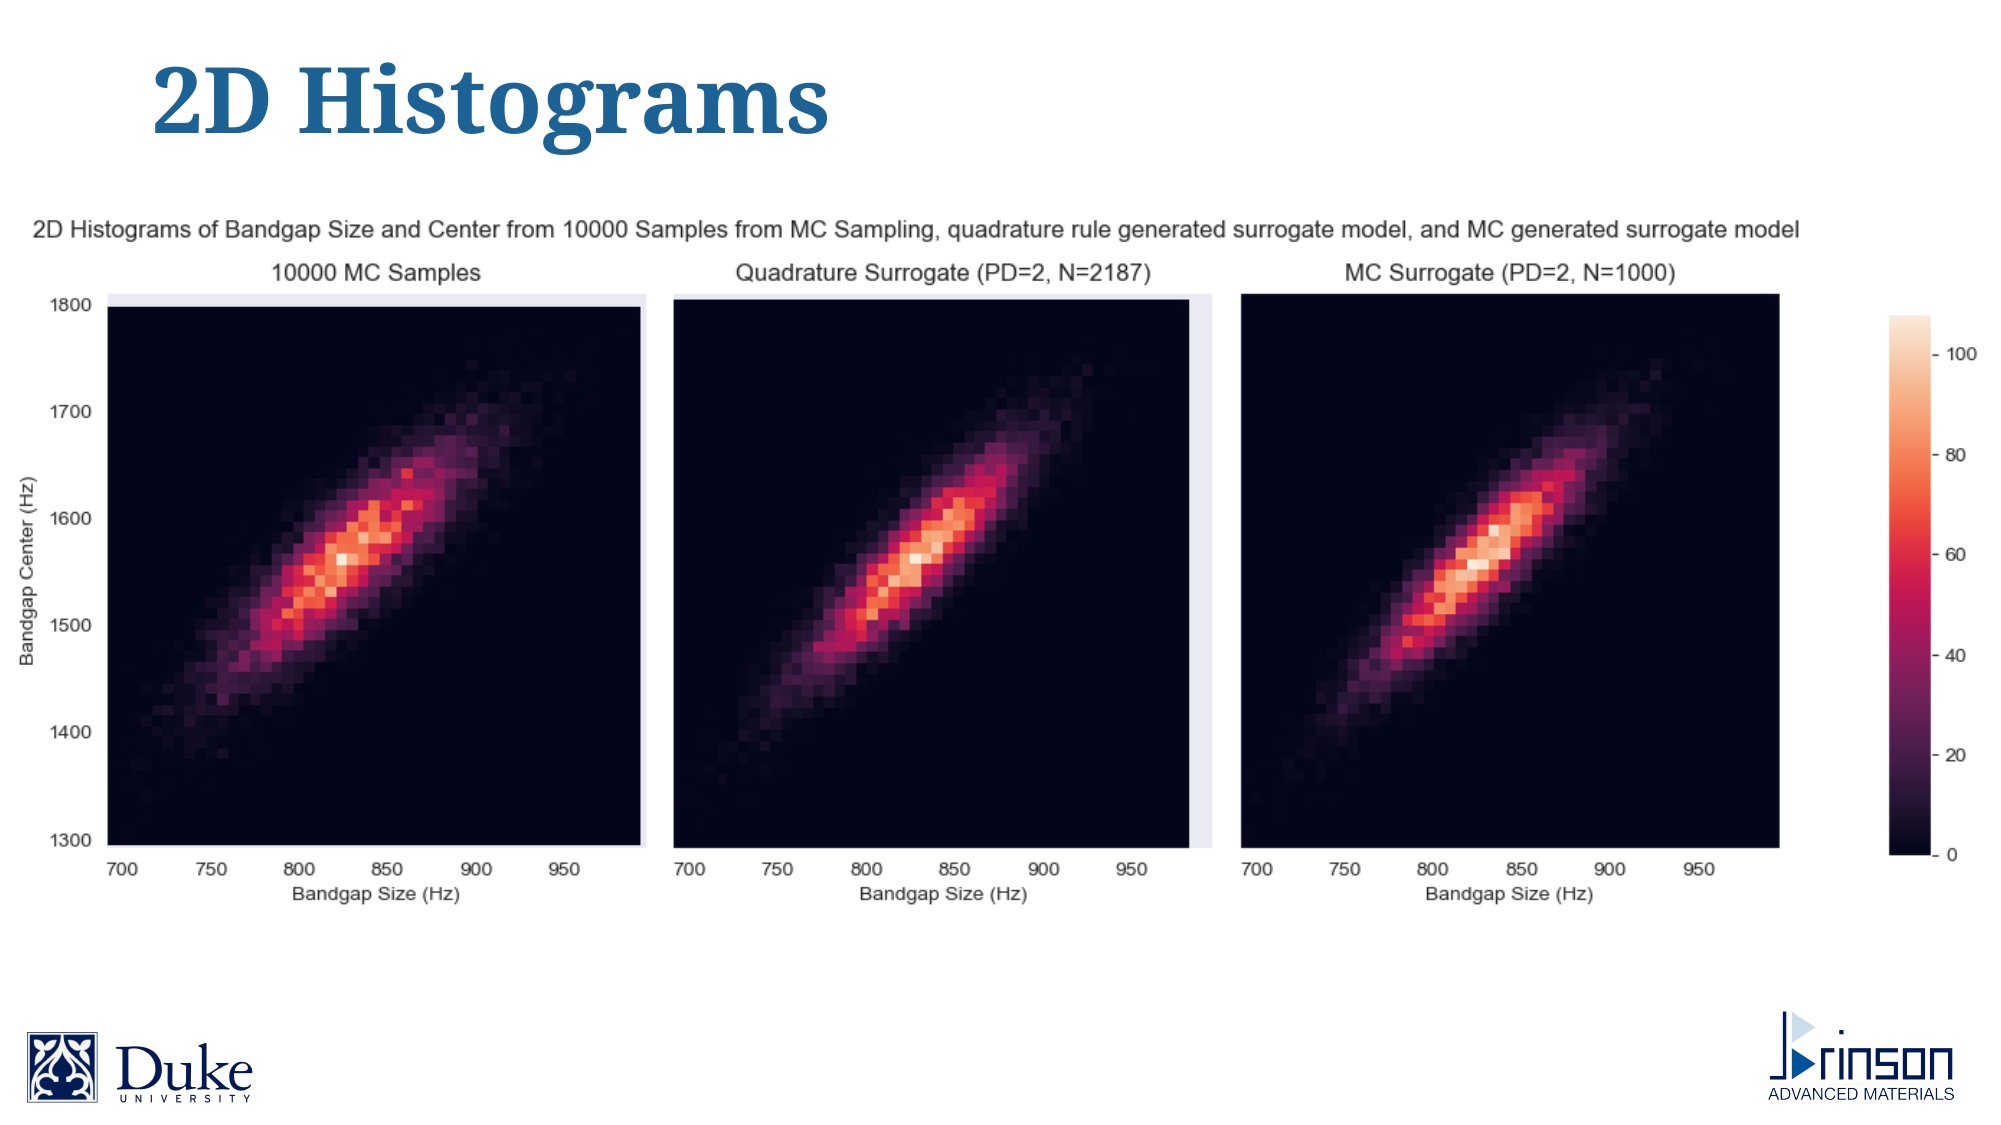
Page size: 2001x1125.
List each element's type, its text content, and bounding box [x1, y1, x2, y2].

title 2D Histograms [137, 17, 1863, 191]
picture [115, 1042, 253, 1103]
picture [27, 1032, 98, 1103]
picture [6, 206, 1993, 919]
picture [1768, 1011, 1957, 1108]
